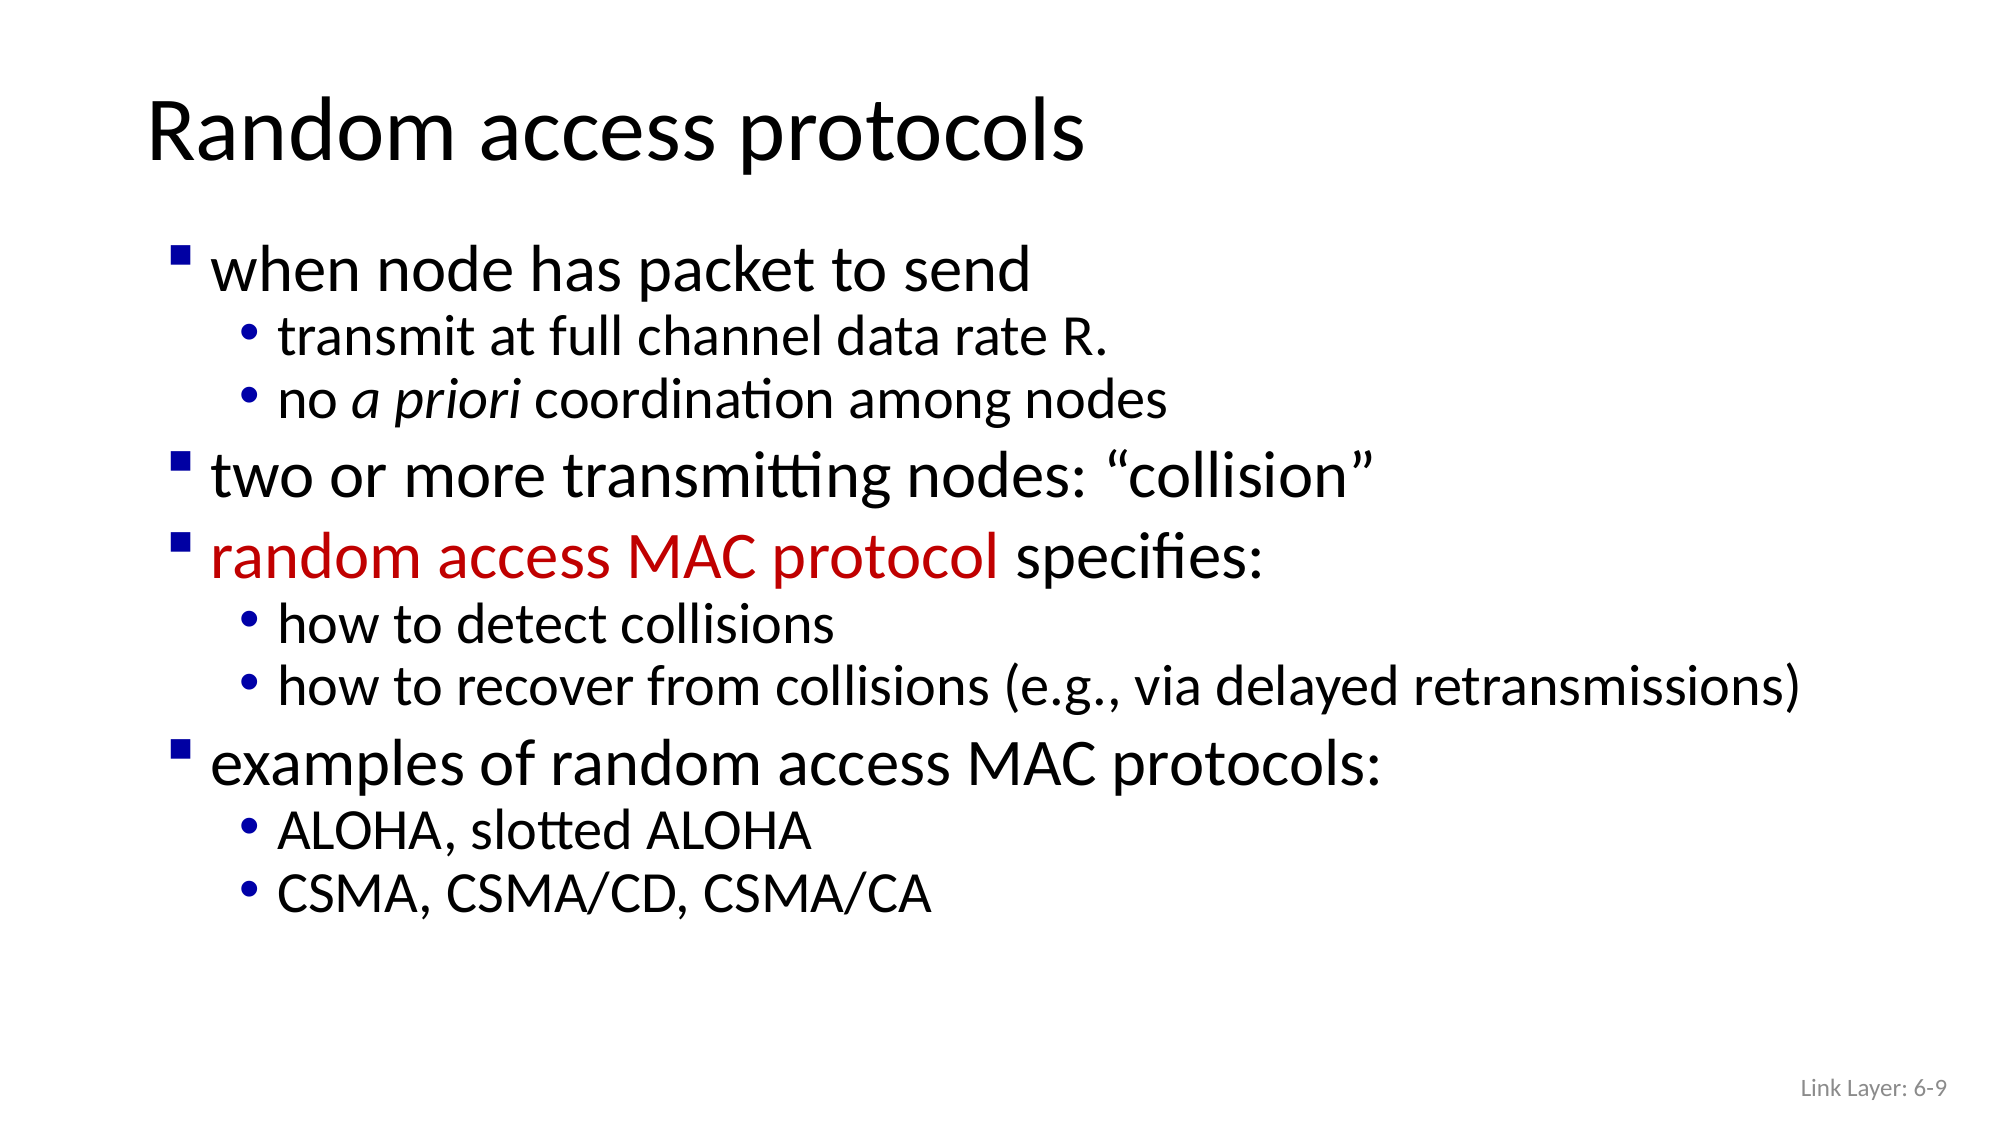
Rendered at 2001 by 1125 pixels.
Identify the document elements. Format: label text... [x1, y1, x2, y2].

text_box when node has packet to send transmit at full channel data rate R. no a priori coordination among nodes two or more transmitting nodes: “collision” random access MAC protocol specifies: how to detect collisions how to recover from collisions (e.g., via delayed retransmissions) examples of random access MAC protocols: ALOHA, slotted ALOHA CSMA, CSMA/CD, CSMA/CA [148, 235, 2000, 1040]
title Random access protocols [131, 57, 1857, 205]
slide_number Link Layer: 6-9 [1512, 1056, 1963, 1117]
